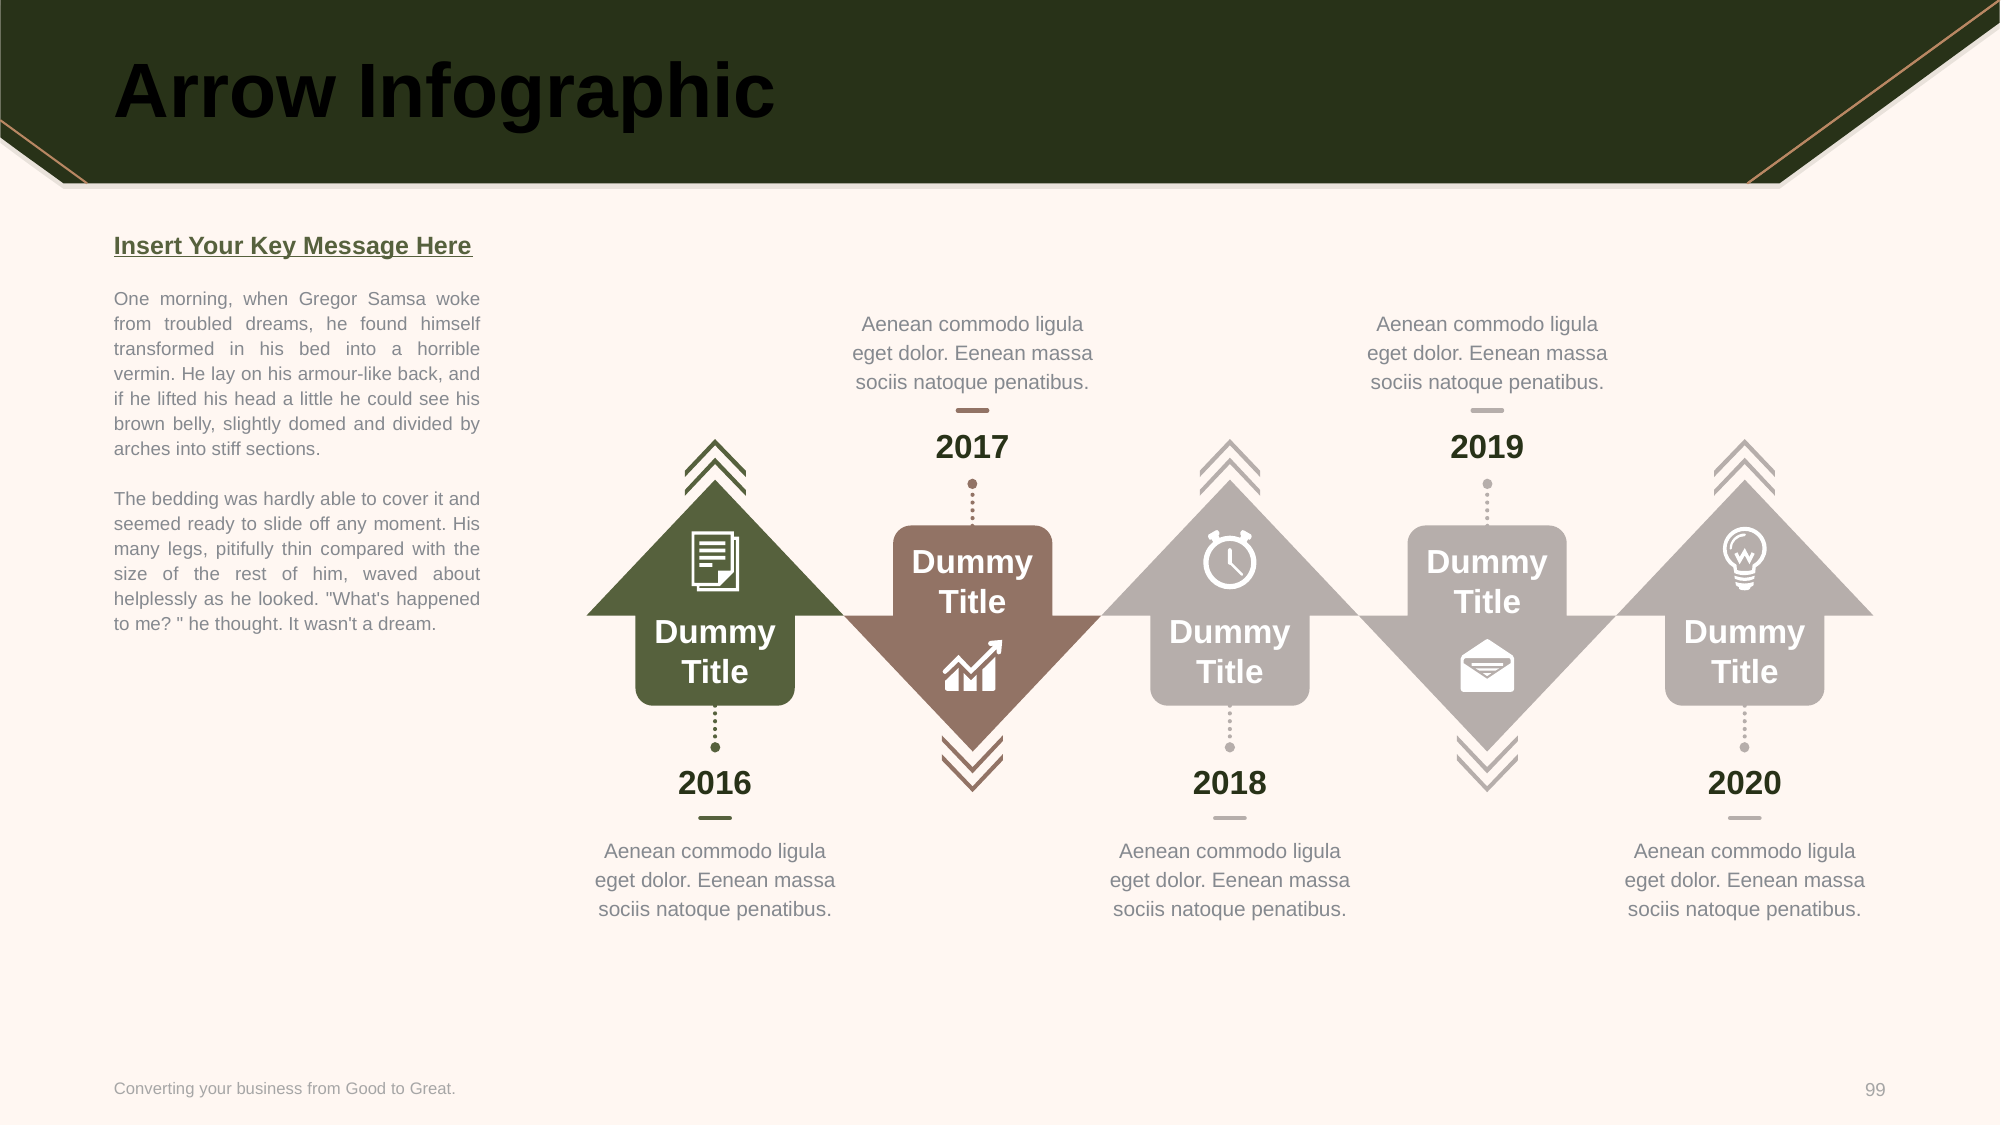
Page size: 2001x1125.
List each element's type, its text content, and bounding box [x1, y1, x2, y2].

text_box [586, 305, 1874, 922]
footer Converting your business from Good to Great. [114, 1068, 899, 1108]
slide_number 99 [1791, 1069, 1886, 1109]
list Insert Your Key Message Here One morning, when Gregor Samsa woke from troubled dreams, he found himself transformed in his bed into a horrible vermin. He lay on his armour-like back, and if he lifted his head a little he could see his brown belly, slightly domed and divided by arches into stiff sections. The bedding was hardly able to cover it and seemed ready to slide off any moment. His many legs, pitifully thin compared with the size of the rest of him, waved about helplessly as he looked. "What's happened to me? " he thought. It wasn't a dream. [114, 234, 481, 1014]
title Arrow Infographic [114, 5, 1886, 181]
